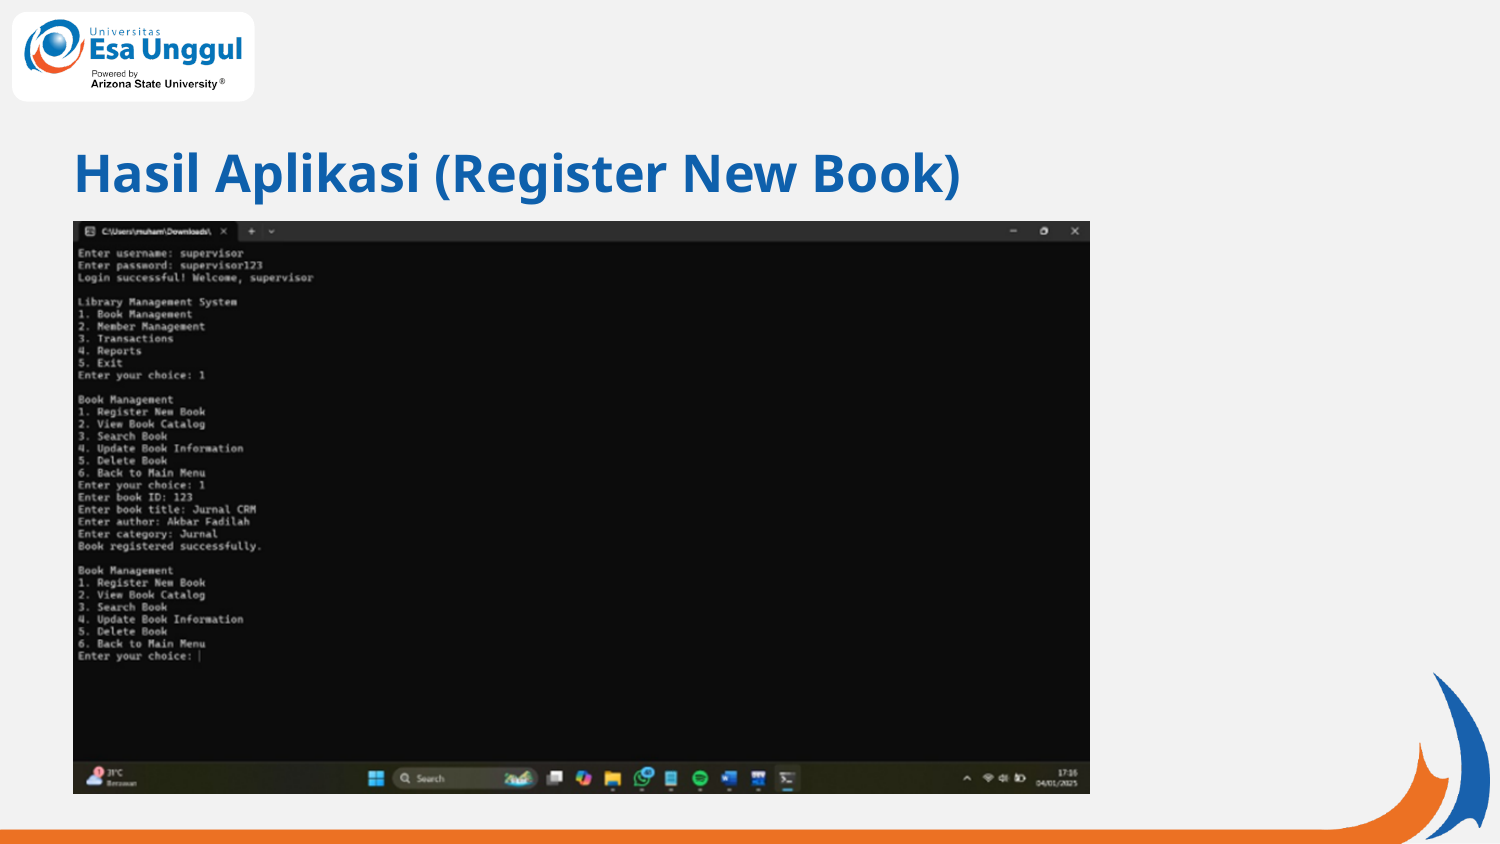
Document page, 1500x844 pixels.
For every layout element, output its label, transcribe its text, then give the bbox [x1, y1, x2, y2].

picture [18, 11, 249, 98]
picture [0, 220, 1490, 844]
title Hasil Aplikasi (Register New Book) [61, 130, 1417, 222]
